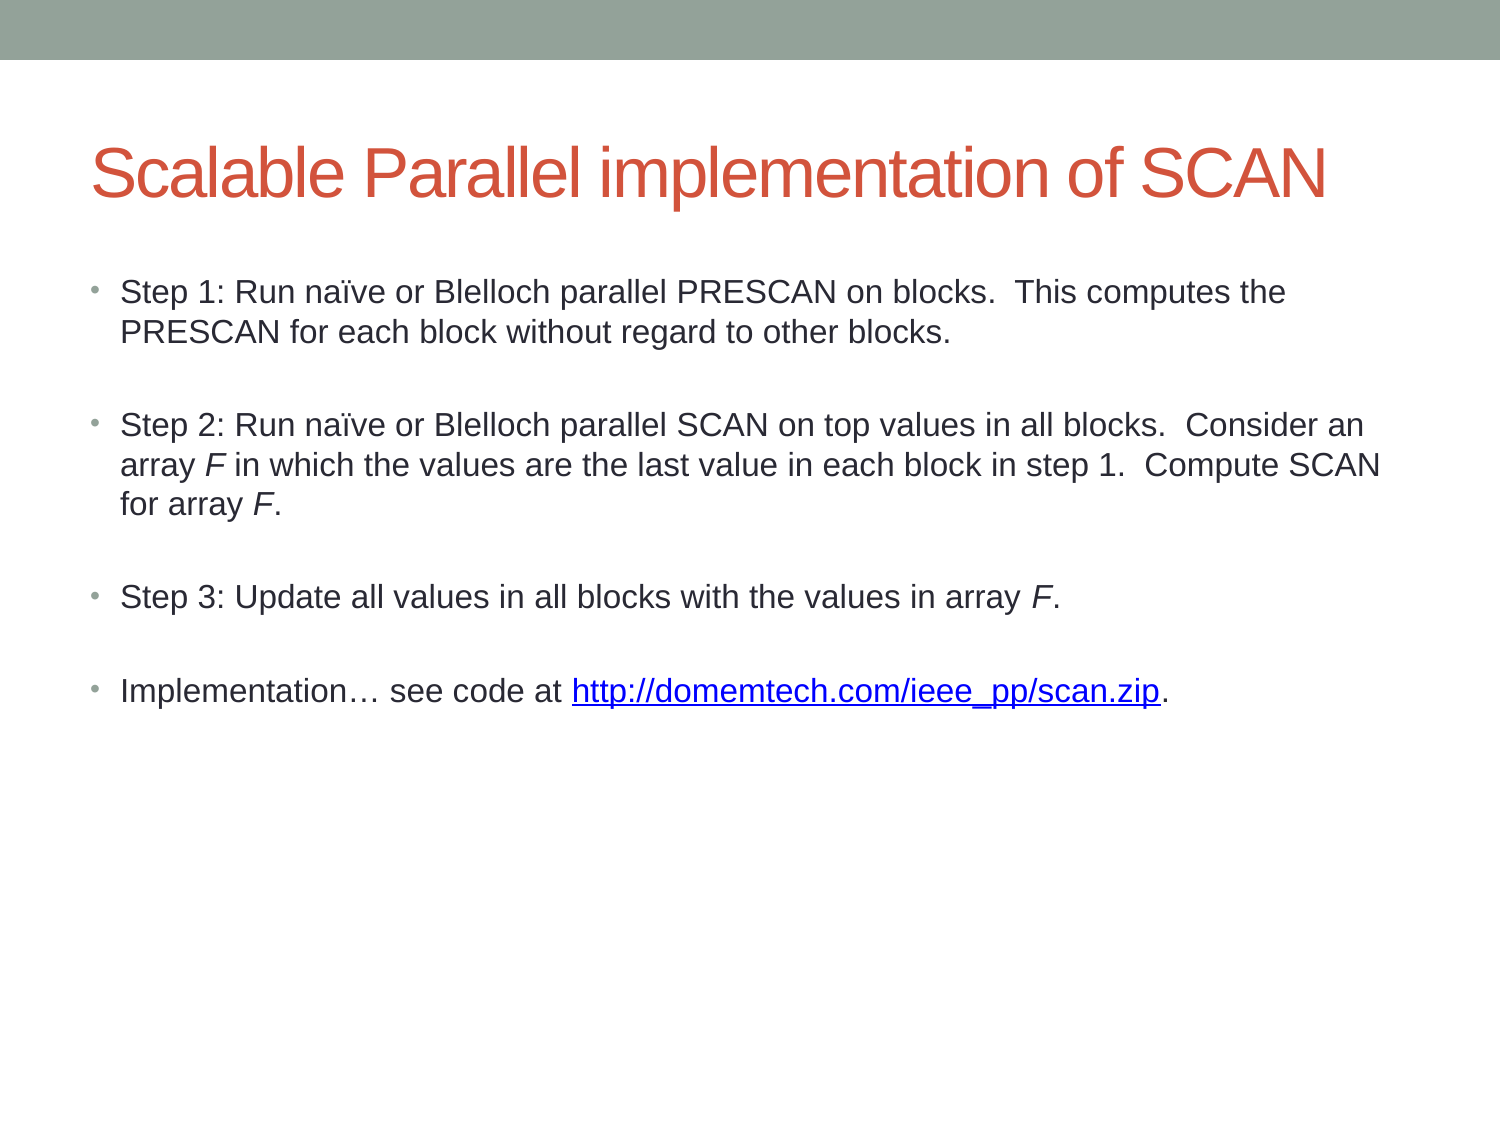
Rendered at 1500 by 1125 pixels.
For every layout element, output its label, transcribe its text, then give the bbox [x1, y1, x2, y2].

list Step 1: Run naïve or Blelloch parallel PRESCAN on blocks. This computes the PRESCAN for each block without regard to other blocks. Step 2: Run naïve or Blelloch parallel SCAN on top values in all blocks. Consider an array F in which the values are the last value in each block in step 1. Compute SCAN for array F. Step 3: Update all values in all blocks with the values in array F. Implementation… see code at http://domemtech.com/ieee_pp/scan.zip. [75, 262, 1425, 1063]
title Scalable Parallel implementation of SCAN [75, 87, 1425, 250]
